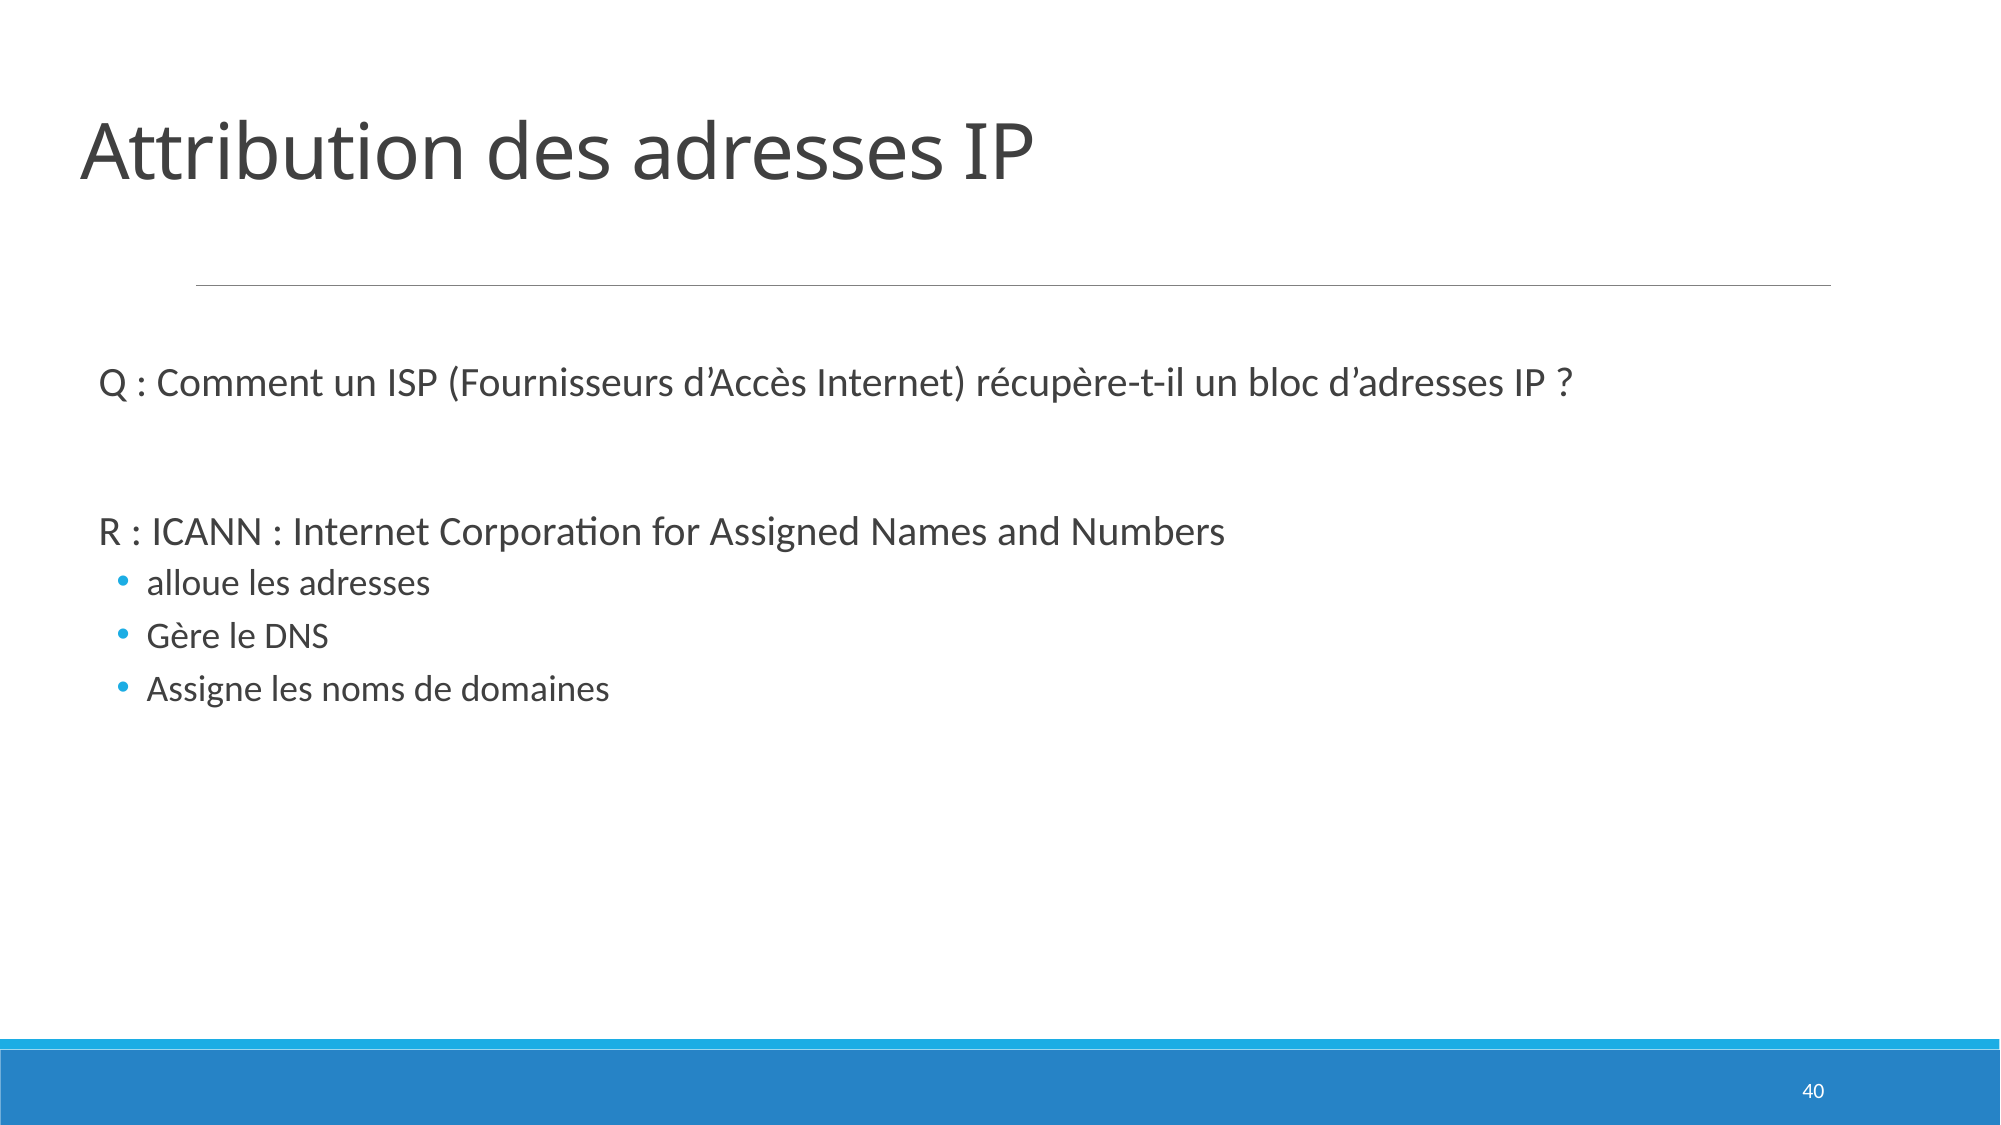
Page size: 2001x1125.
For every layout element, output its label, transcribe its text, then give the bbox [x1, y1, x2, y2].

title Attribution des adresses IP [65, 107, 1790, 204]
slide_number 40 [1624, 1059, 1840, 1120]
list Q : Comment un ISP (Fournisseurs d’Accès Internet) récupère-t-il un bloc d’adresses IP ? R : ICANN : Internet Corporation for Assigned Names and Numbers alloue les adresses Gère le DNS Assigne les noms de domaines [83, 353, 1809, 1068]
